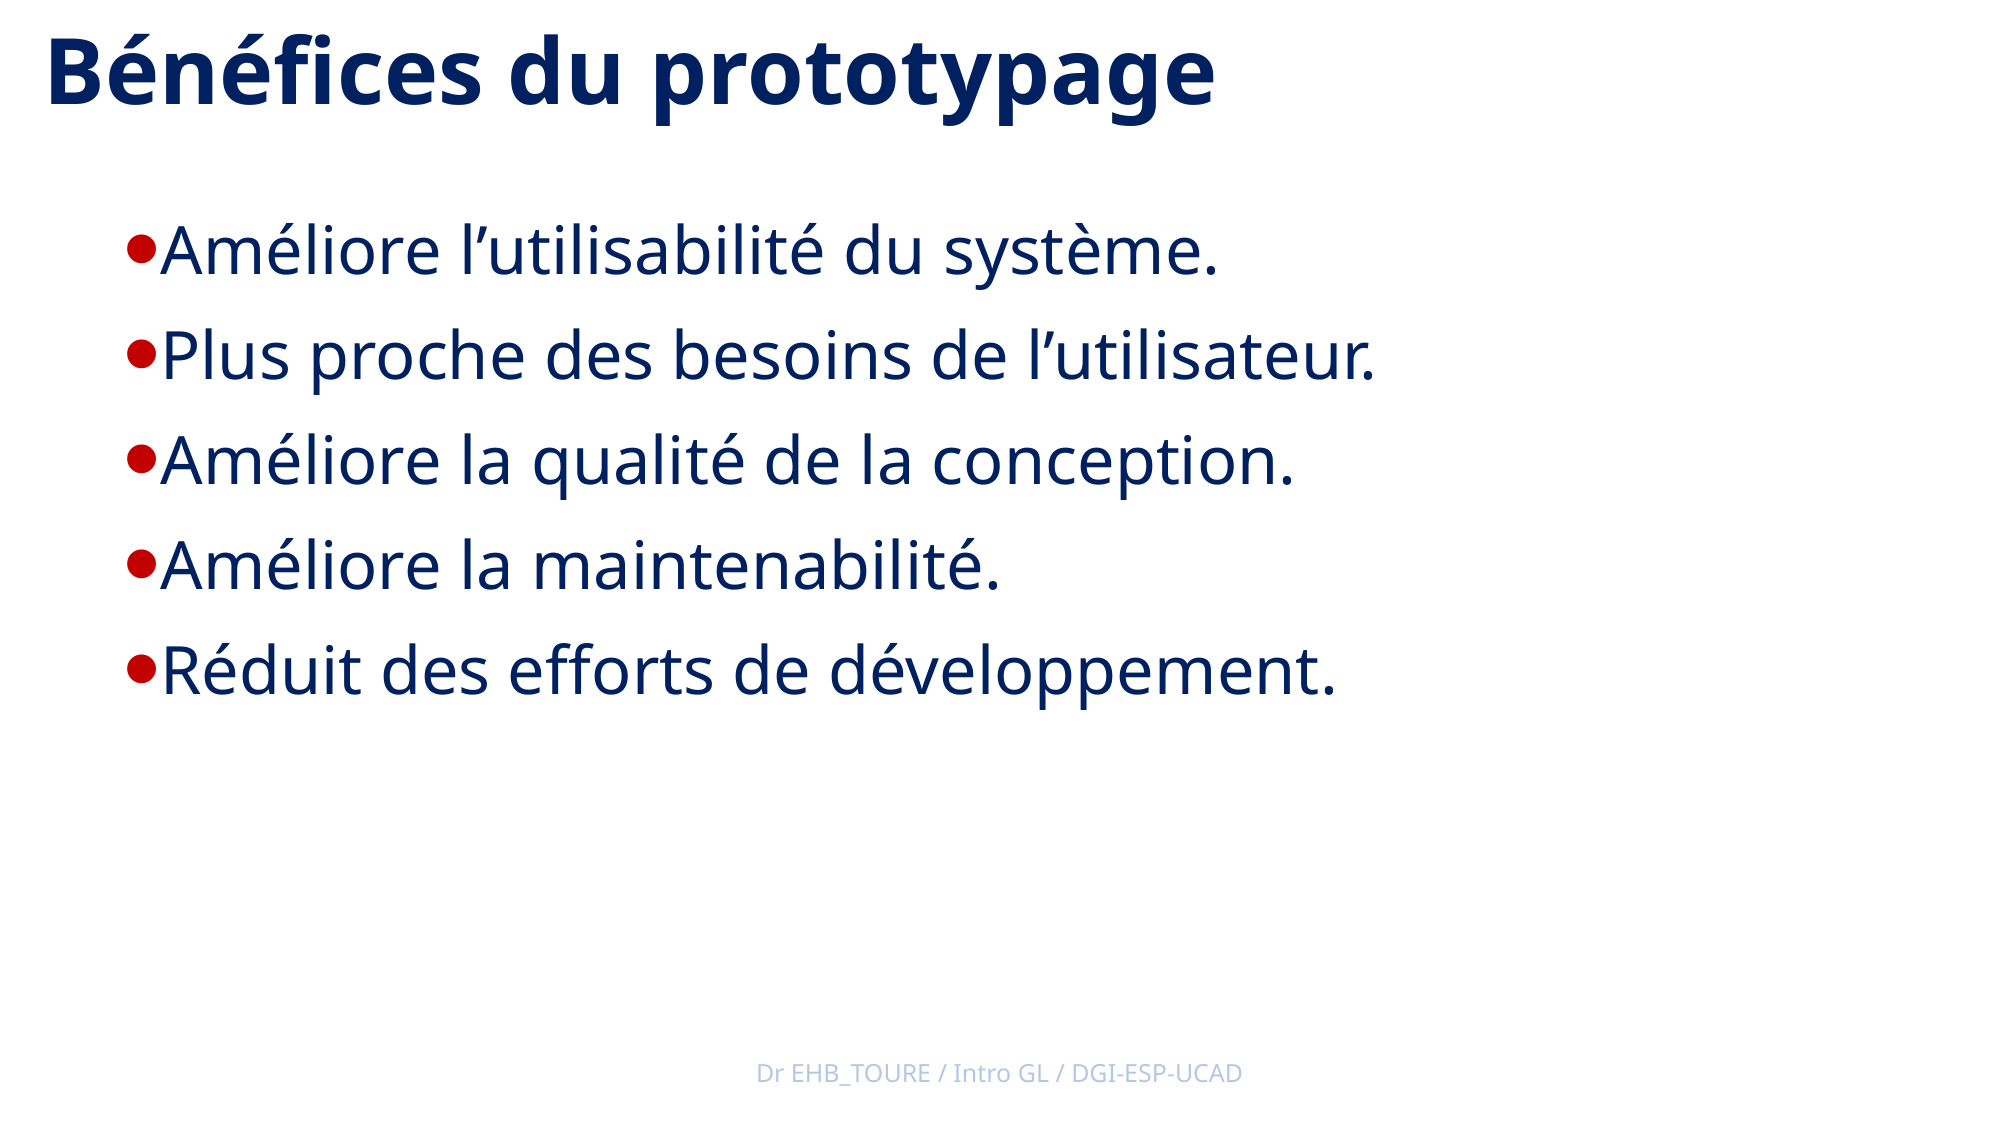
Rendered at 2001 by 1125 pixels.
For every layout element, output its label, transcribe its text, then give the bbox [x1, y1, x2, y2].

text_box Améliore l’utilisabilité du système. Plus proche des besoins de l’utilisateur. Améliore la qualité de la conception. Améliore la maintenabilité. Réduit des efforts de développement. [67, 200, 1933, 716]
footer Dr EHB_TOURE / Intro GL / DGI-ESP-UCAD [662, 1042, 1338, 1103]
text_box Bénéfices du prototypage [28, 18, 1761, 124]
